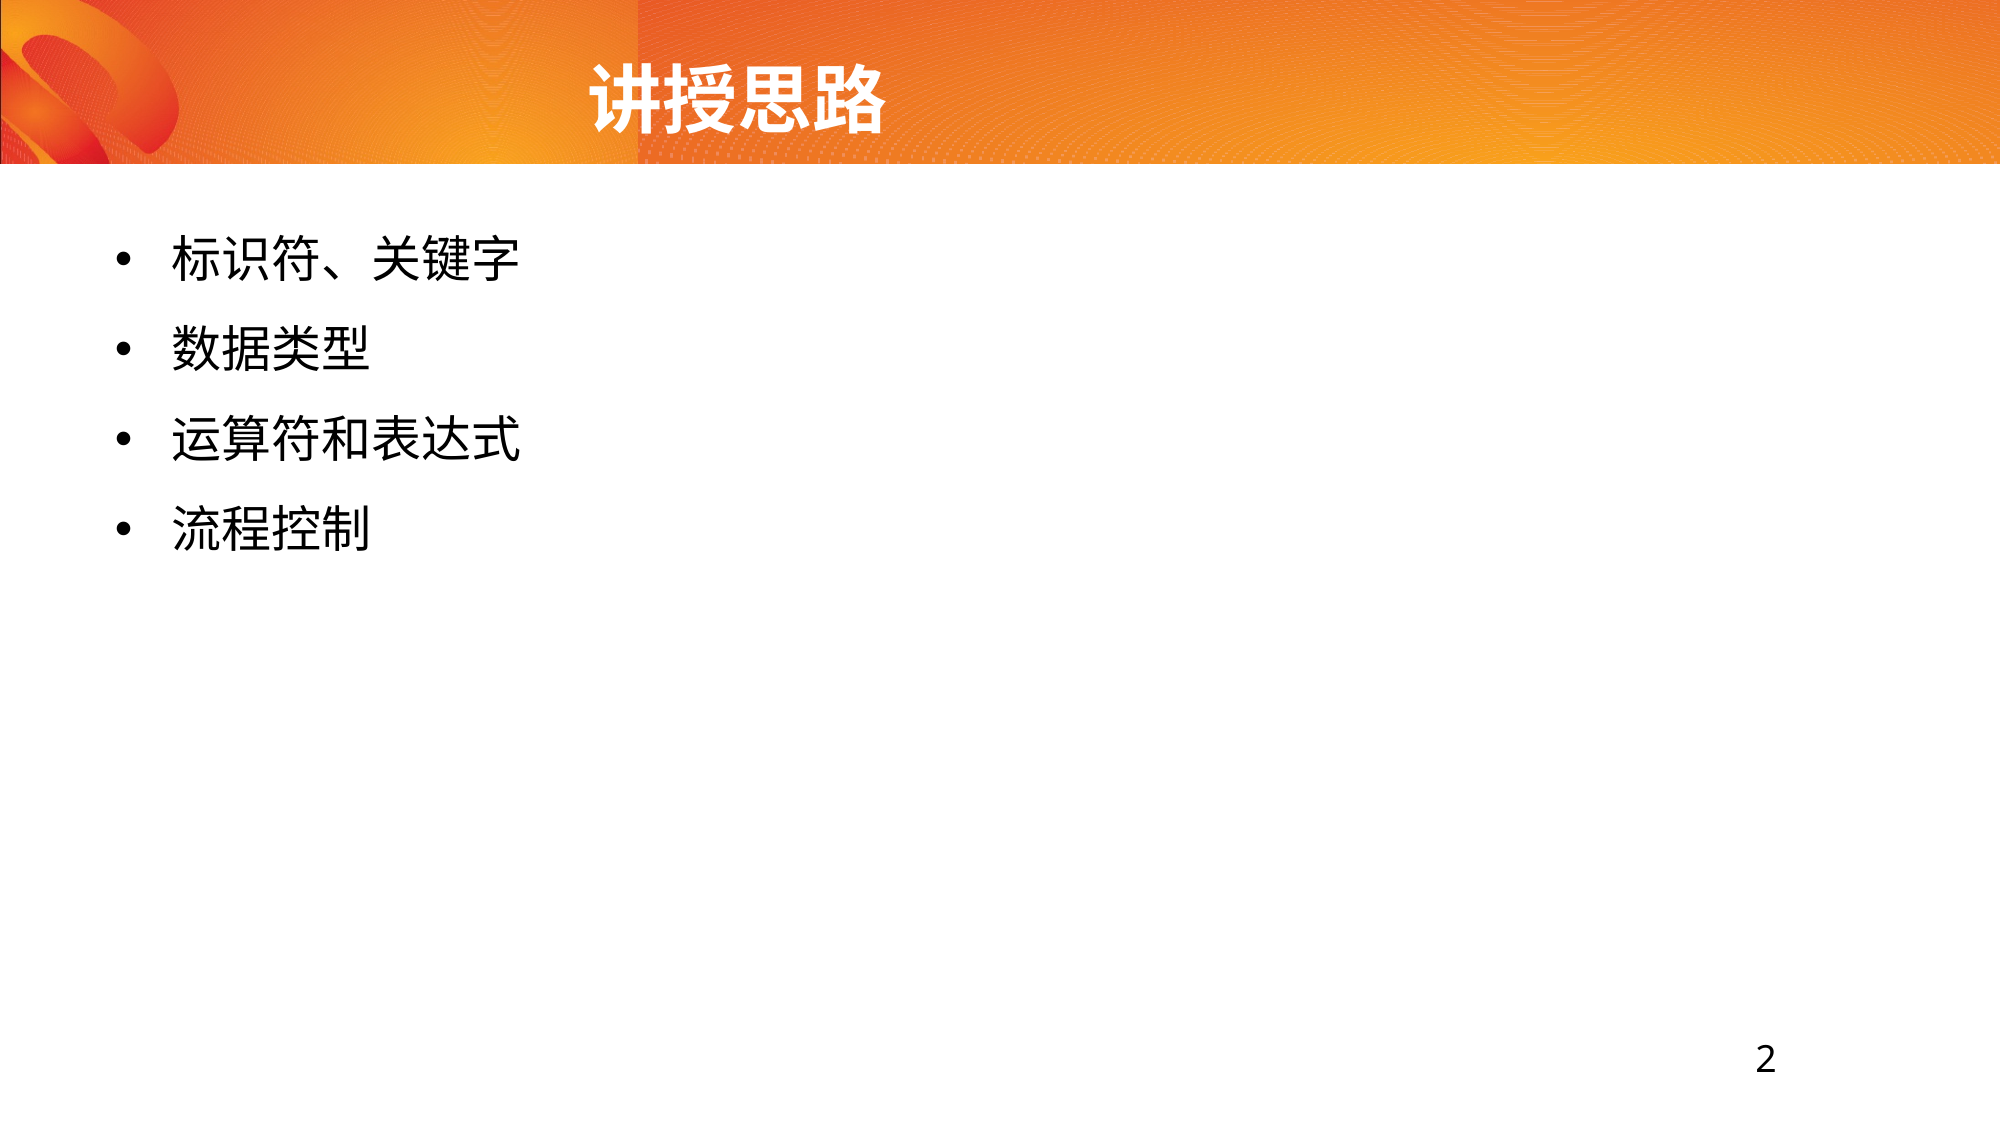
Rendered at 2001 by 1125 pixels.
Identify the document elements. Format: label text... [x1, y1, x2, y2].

picture [0, 0, 2000, 164]
title 讲授思路 [99, 45, 1900, 167]
list 标识符、关键字 数据类型 运算符和表达式 流程控制 [99, 190, 1319, 1005]
